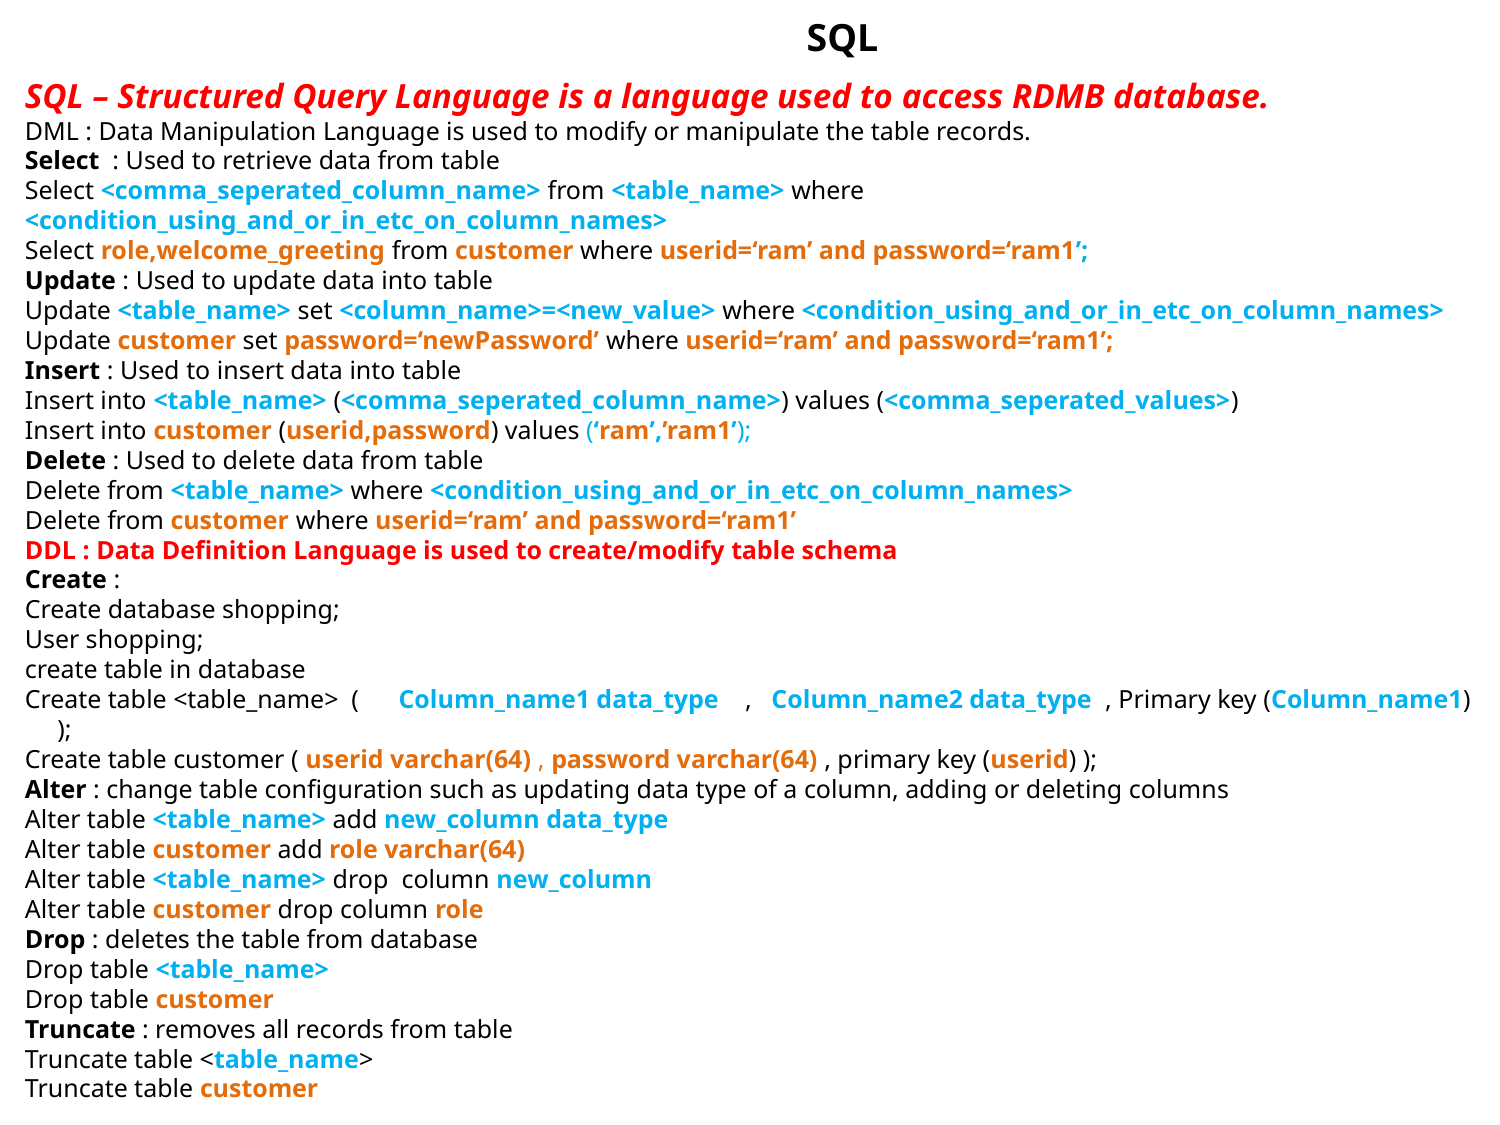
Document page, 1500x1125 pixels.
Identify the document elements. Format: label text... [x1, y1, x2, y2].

text_box SQL [474, 7, 1210, 67]
list SQL – Structured Query Language is a language used to access RDMB database. DML : Data Manipulation Language is used to modify or manipulate the table records. Select : Used to retrieve data from table Select <comma_seperated_column_name> from <table_name> where <condition_using_and_or_in_etc_on_column_names> Select role,welcome_greeting from customer where userid=‘ram’ and password=‘ram1’; Update : Used to update data into table Update <table_name> set <column_name>=<new_value> where <condition_using_and_or_in_etc_on_column_names> Update customer set password=‘newPassword’ where userid=‘ram’ and password=‘ram1’; Insert : Used to insert data into table Insert into <table_name> (<comma_seperated_column_name>) values (<comma_seperated_values>) Insert into customer (userid,password) values (‘ram’,’ram1’); Delete : Used to delete data from table Delete from <table_name> where <condition_using_and_or_in_etc_on_column_names> Delete from customer where userid=‘ram’ and password=‘ram1’ DDL : Data Definition Language is used to create/modify table schema Create : Create database shopping; User shopping; create table in database Create table <table_name> ( Column_name1 data_type , Column_name2 data_type , Primary key (Column_name1) ); Create table customer ( userid varchar(64) , password varchar(64) , primary key (userid) ); Alter : change table configuration such as updating data type of a column, adding or deleting columns Alter table <table_name> add new_column data_type Alter table customer add role varchar(64) Alter table <table_name> drop column new_column Alter table customer drop column role Drop : deletes the table from database Drop table <table_name> Drop table customer Truncate : removes all records from table Truncate table <table_name> Truncate table customer [24, 75, 1475, 818]
